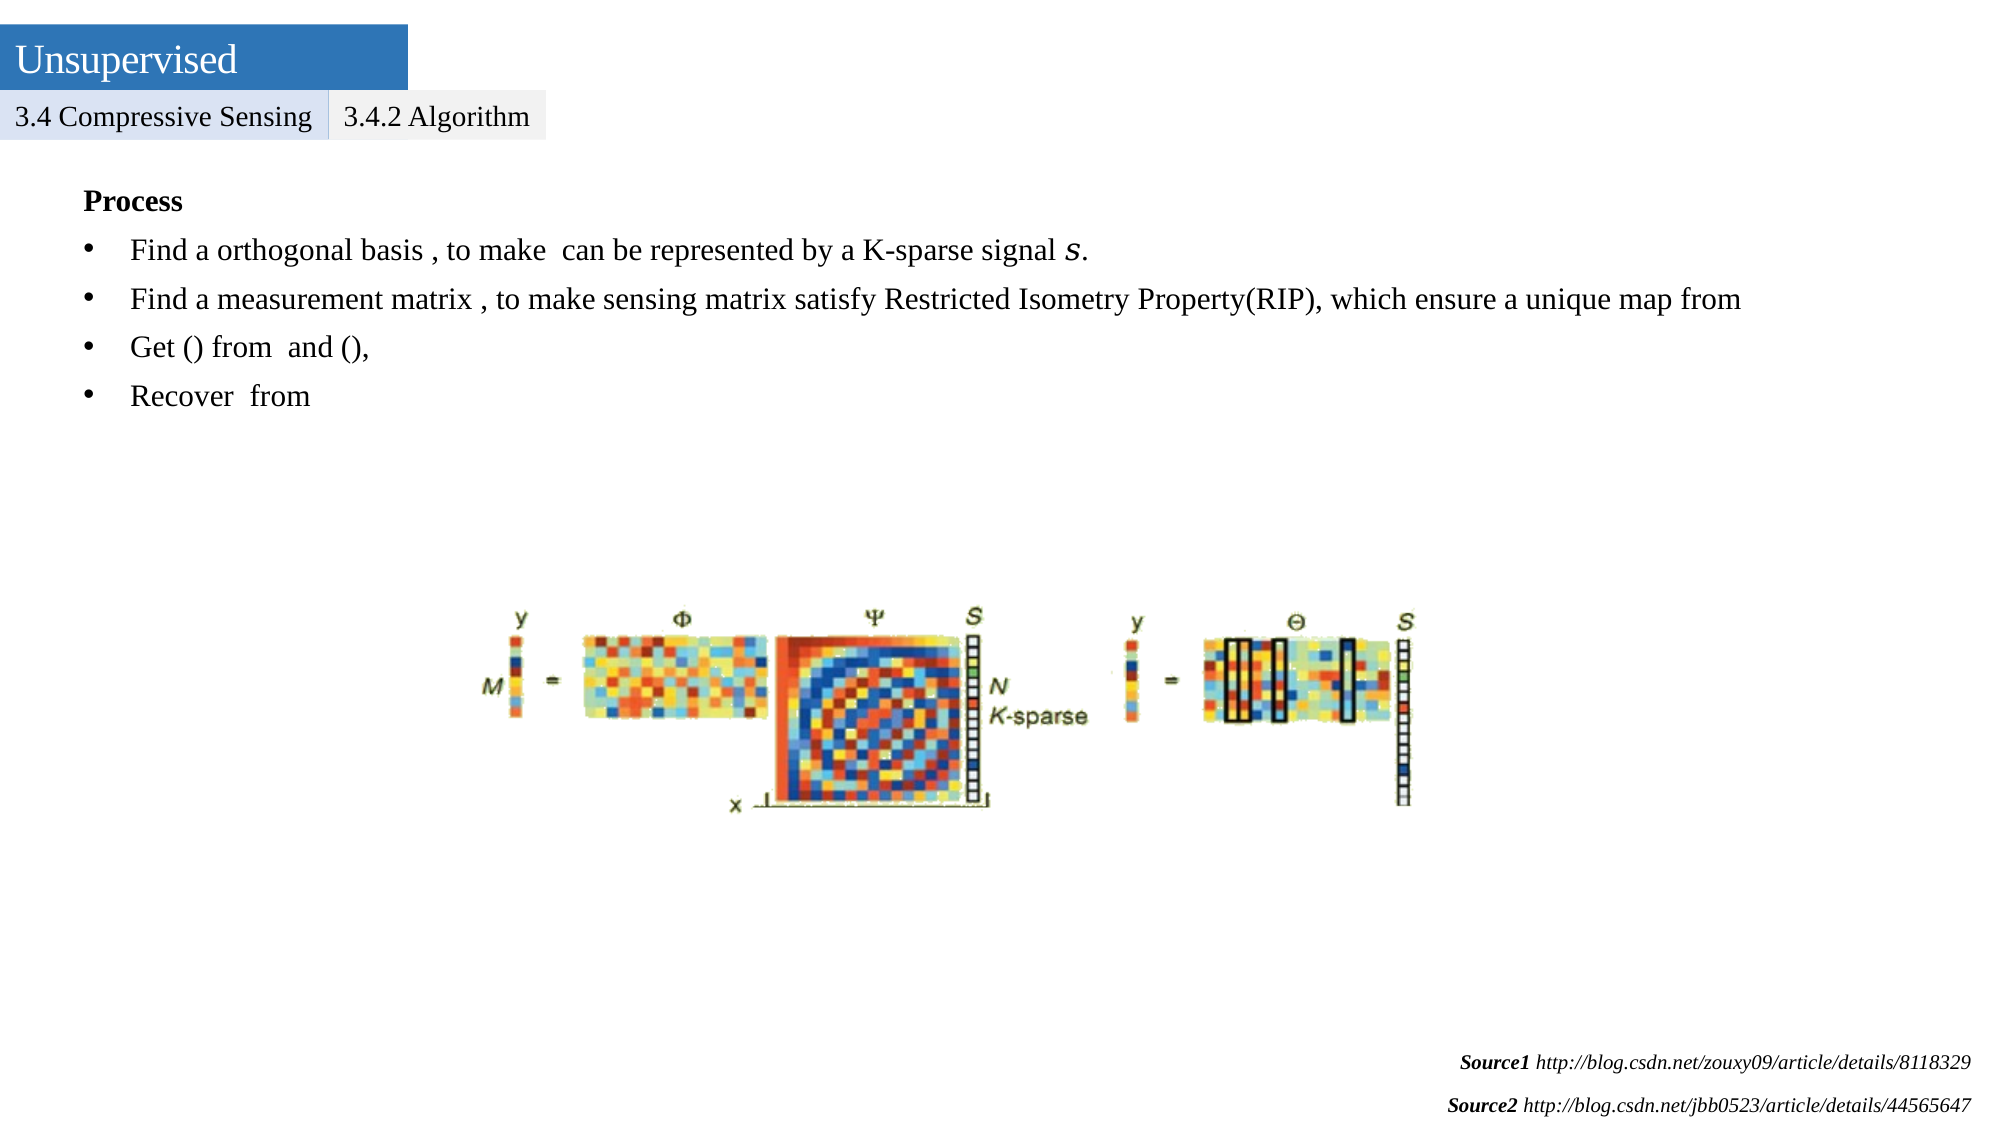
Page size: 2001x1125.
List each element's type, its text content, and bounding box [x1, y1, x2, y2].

text_box Source1 http://blog.csdn.net/zouxy09/article/details/8118329 Source2 http://blog.csdn.net/jbb0523/article/details/44565647 [1419, 1033, 1986, 1124]
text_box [0, 24, 546, 141]
picture [454, 580, 1426, 819]
